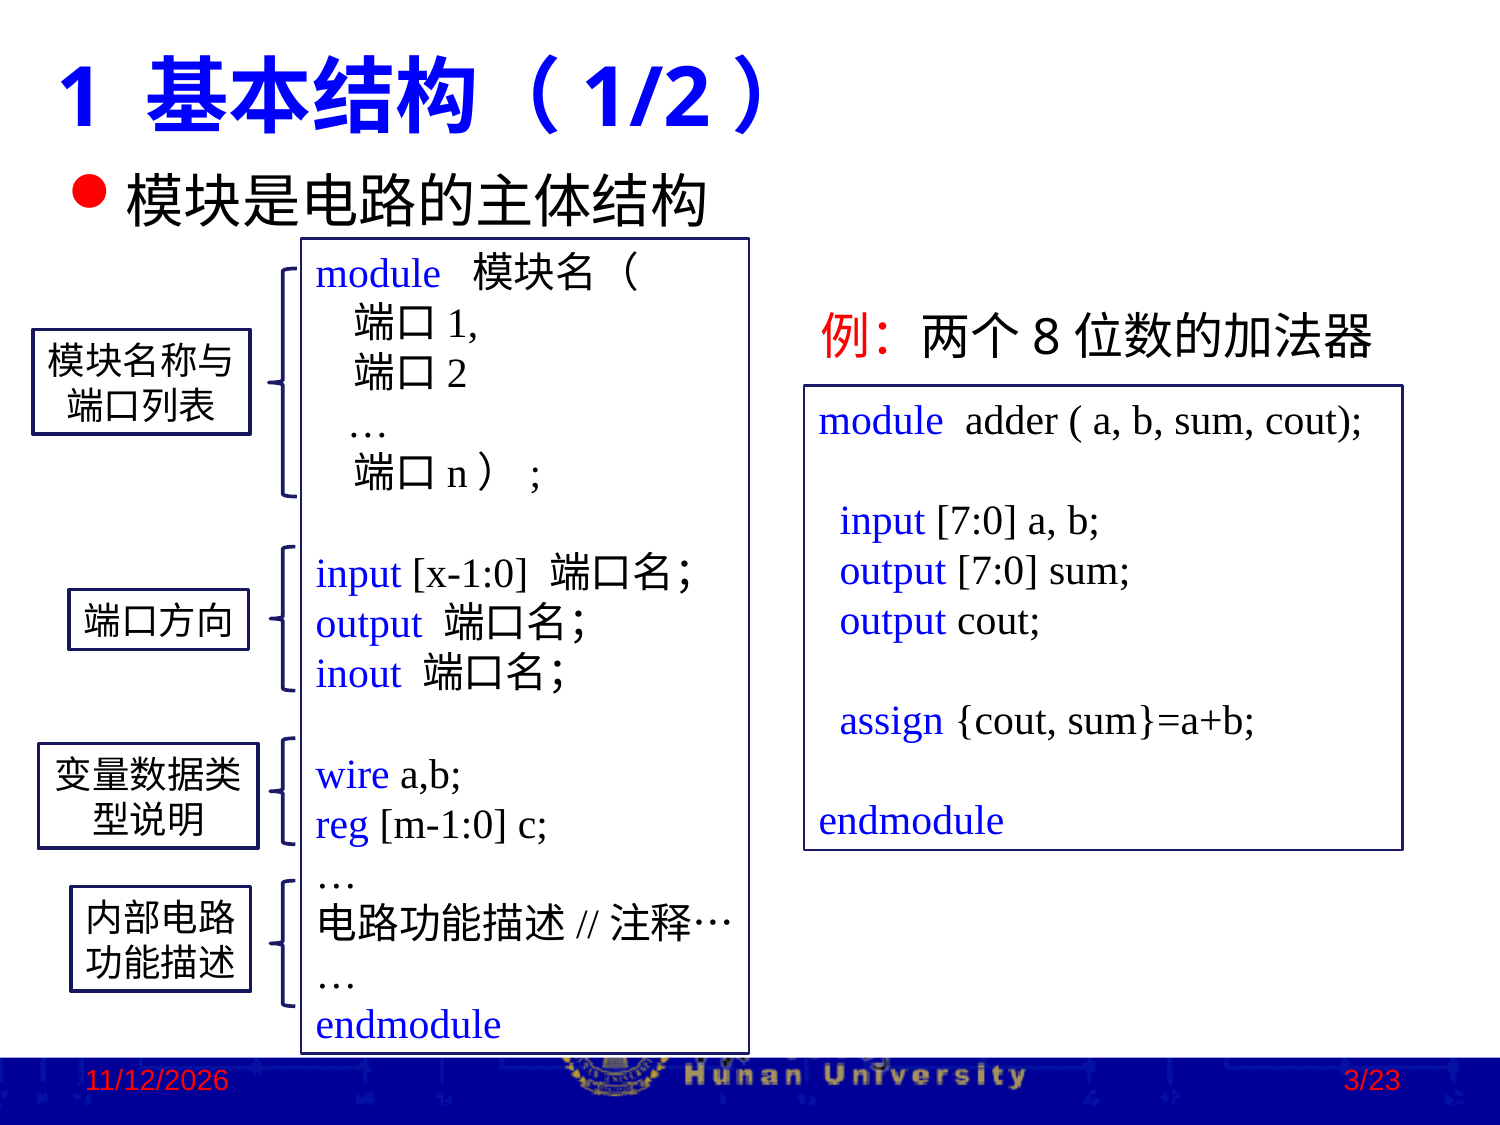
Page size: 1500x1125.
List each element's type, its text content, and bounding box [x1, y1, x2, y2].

text_box 1 基本结构（1/2） [41, 35, 1467, 151]
text_box 模块名称与 端口列表 [32, 329, 251, 435]
text_box 变量数据类型说明 [38, 743, 259, 849]
text_box [270, 880, 296, 1007]
text_box 端口方向 [68, 589, 249, 650]
text_box 例：两个8位数的加法器 [806, 297, 1389, 373]
text_box [270, 546, 296, 691]
text_box 内部电路 功能描述 [70, 886, 251, 992]
text_box module 模块名（ 端口1, 端口2 … 端口n）; input [x-1:0] 端口名； output 端口名； inout 端口名； wire a,b; reg [m-1:0] c; … 电路功能描述//注释… … endmodule [300, 238, 750, 1054]
text_box 模块是电路的主体结构 [52, 156, 1447, 242]
text_box [268, 268, 297, 497]
text_box [270, 738, 296, 845]
slide_number 3/23 [1103, 1028, 1416, 1104]
text_box module adder ( a, b, sum, cout); input [7:0] a, b; output [7:0] sum; output cout; assign {cout, sum}=a+b; endmodule [803, 385, 1403, 851]
picture [0, 1058, 1500, 1125]
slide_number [69, 1028, 383, 1104]
